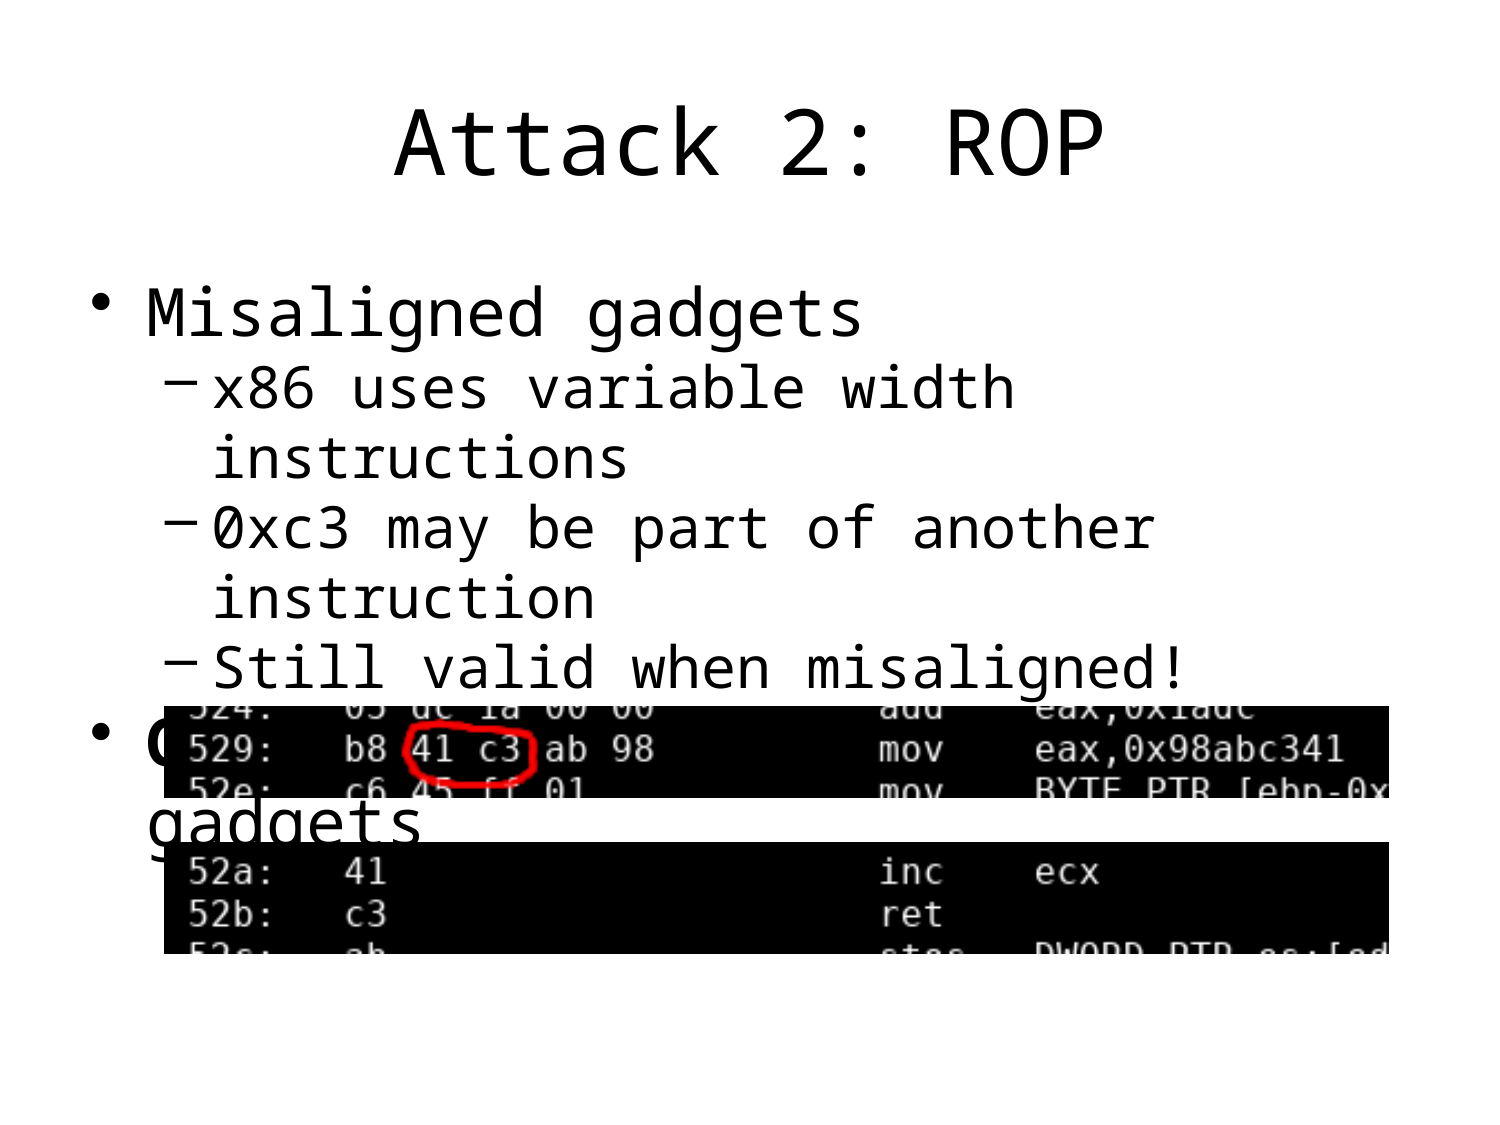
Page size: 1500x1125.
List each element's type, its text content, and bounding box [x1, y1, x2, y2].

picture [164, 841, 1389, 954]
picture [164, 705, 1389, 798]
list Misaligned gadgets x86 uses variable width instructions 0xc3 may be part of another instruction Still valid when misaligned! Greatly increases the number of gadgets [75, 262, 1425, 1005]
title Attack 2: ROP [75, 45, 1425, 233]
